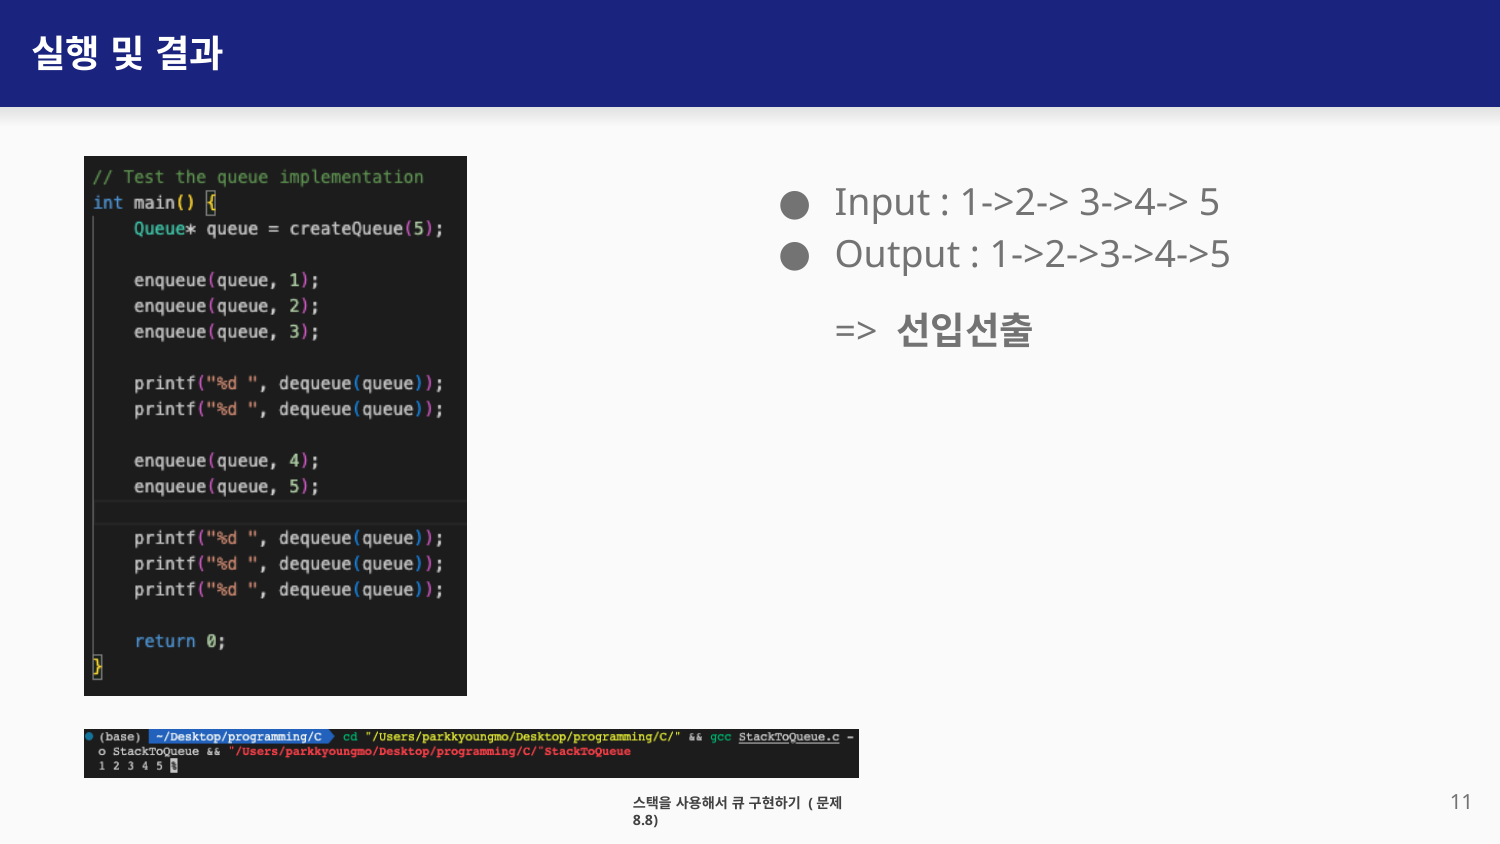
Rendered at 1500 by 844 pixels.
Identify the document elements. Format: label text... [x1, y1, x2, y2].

list Input : 1->2-> 3->4-> 5 Output : 1->2->3->4->5 => 선입선출 [744, 156, 1401, 601]
slide_number ‹#› [1398, 770, 1489, 835]
title 실행 및 결과 [16, 2, 1464, 102]
picture [84, 156, 467, 696]
title 스택을 사용해서 큐 구현하기 (문제 8.8) [617, 797, 883, 844]
picture [84, 728, 859, 778]
